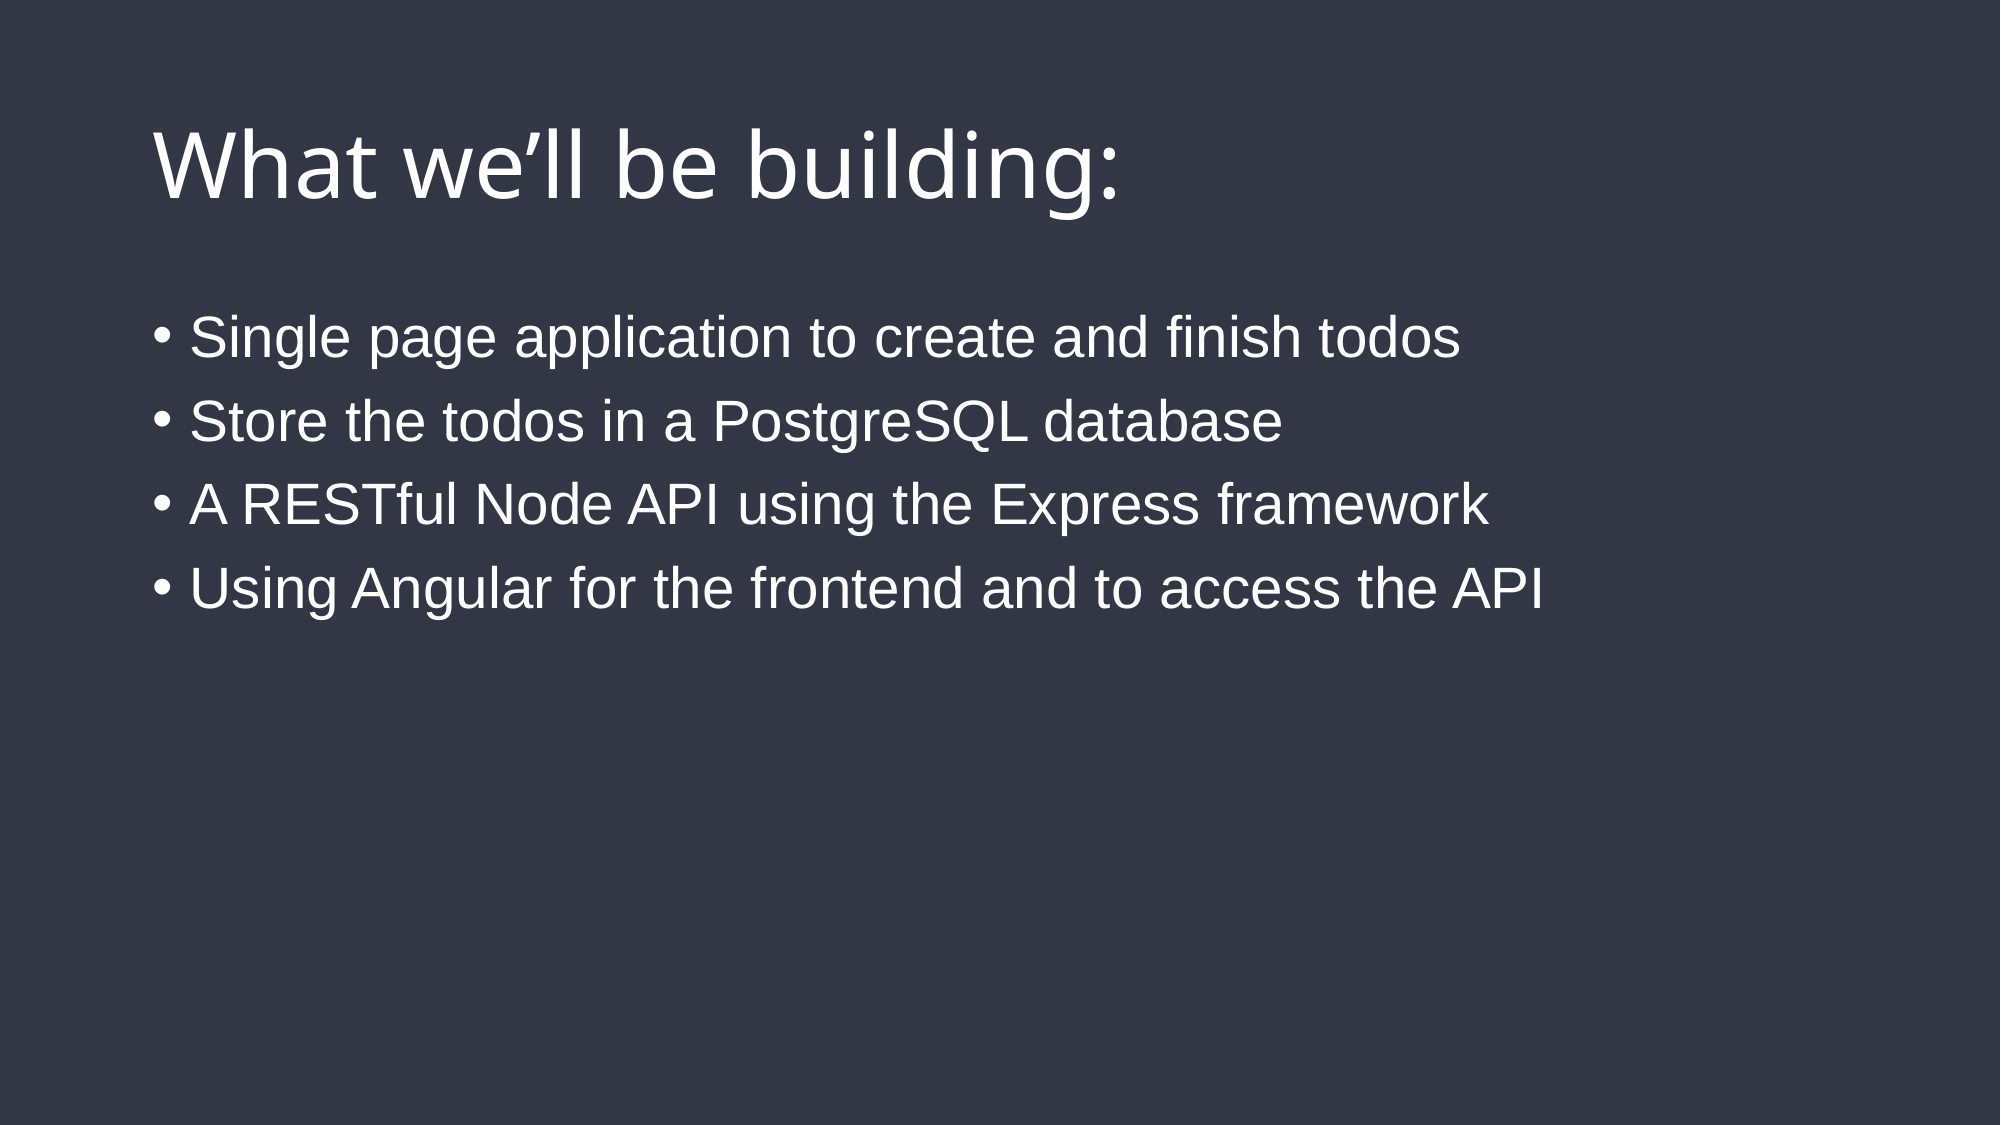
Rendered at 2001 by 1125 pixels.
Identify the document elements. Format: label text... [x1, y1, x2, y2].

title What we’ll be building: [137, 59, 1863, 278]
list Single page application to create and finish todos Store the todos in a PostgreSQL database A RESTful Node API using the Express framework Using Angular for the frontend and to access the API [137, 299, 1863, 1014]
